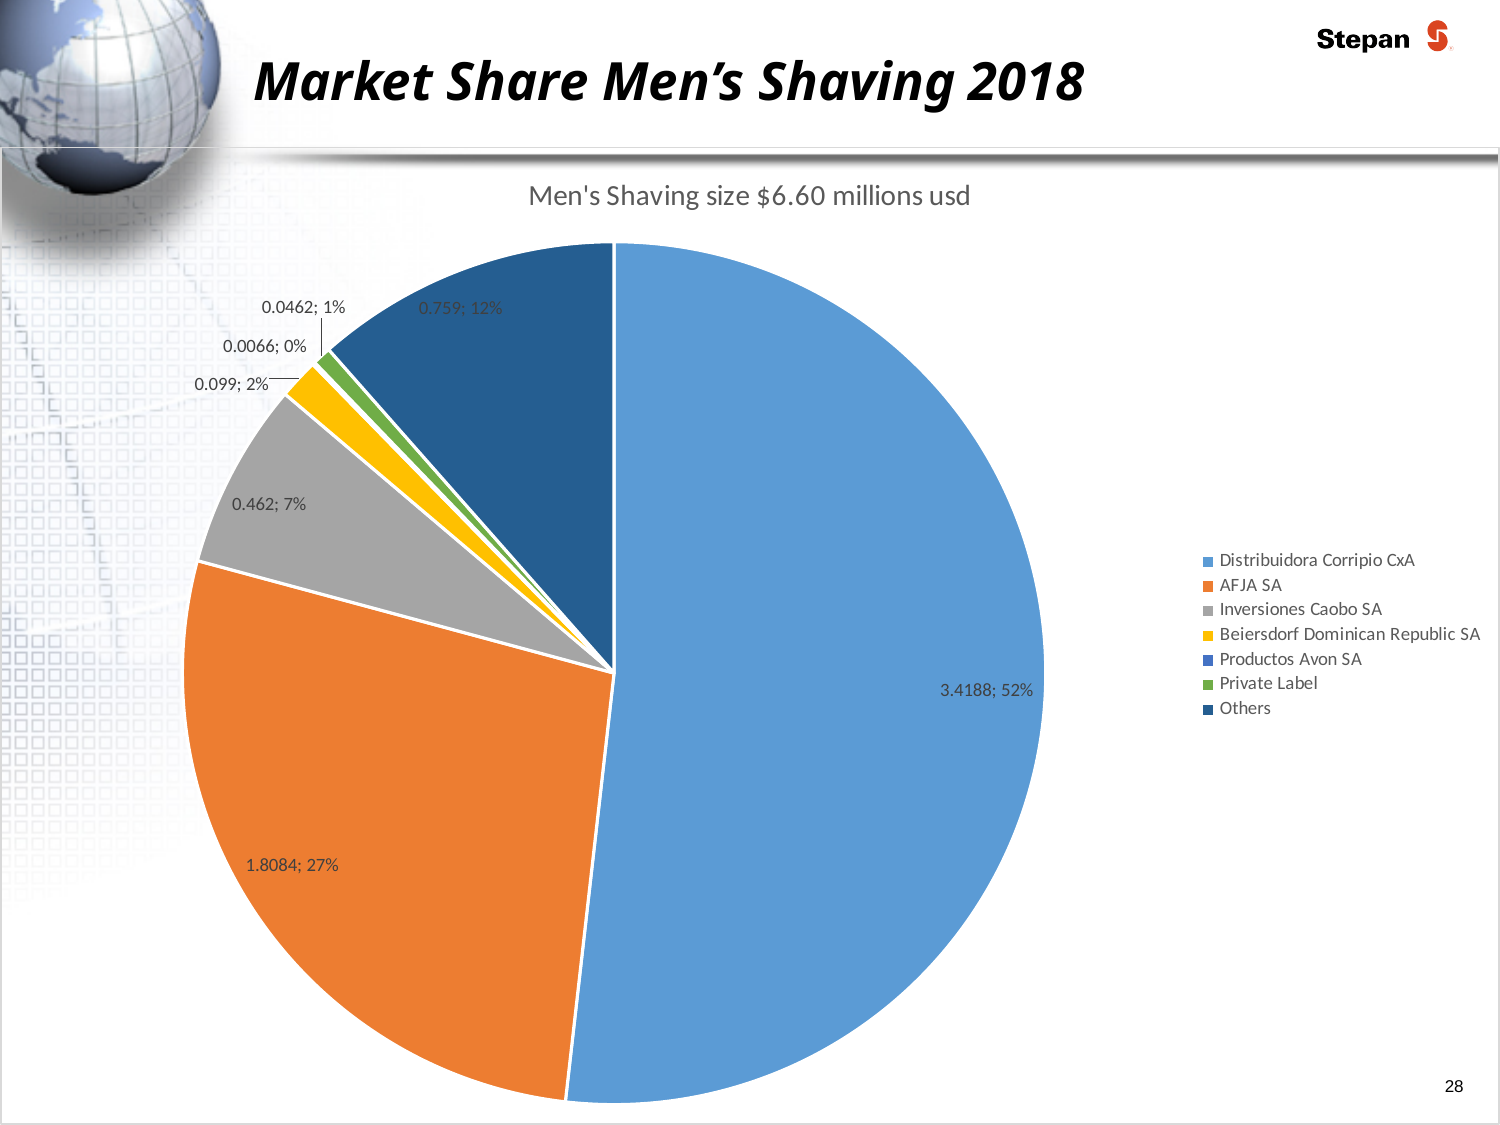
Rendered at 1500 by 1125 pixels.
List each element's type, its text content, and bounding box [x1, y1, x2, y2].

title Market Share Men’s Shaving 2018 [236, 11, 1461, 145]
picture [0, 0, 1500, 146]
chart [0, 146, 1500, 1125]
